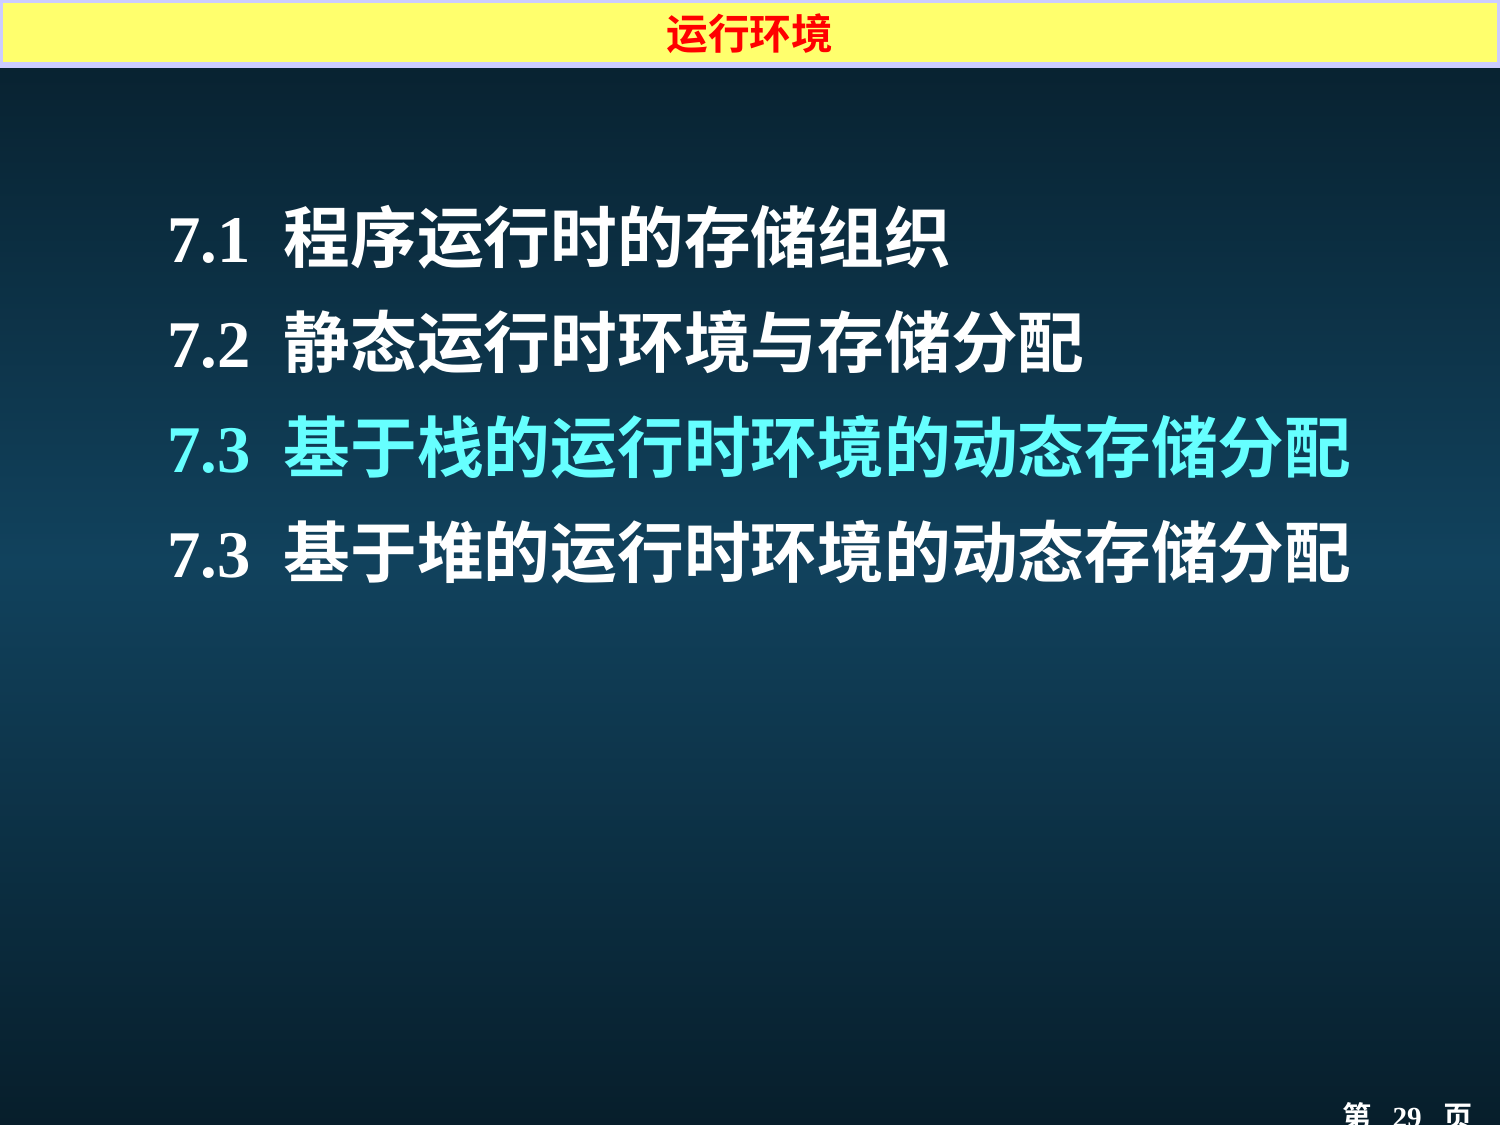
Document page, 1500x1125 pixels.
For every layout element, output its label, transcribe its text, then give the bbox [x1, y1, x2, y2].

text_box 运行环境 [0, 0, 1500, 65]
text_box 7.1 程序运行时的存储组织 7.2 静态运行时环境与存储分配 7.3 基于栈的运行时环境的动态存储分配 7.3 基于堆的运行时环境的动态存储分配 [152, 188, 1406, 598]
